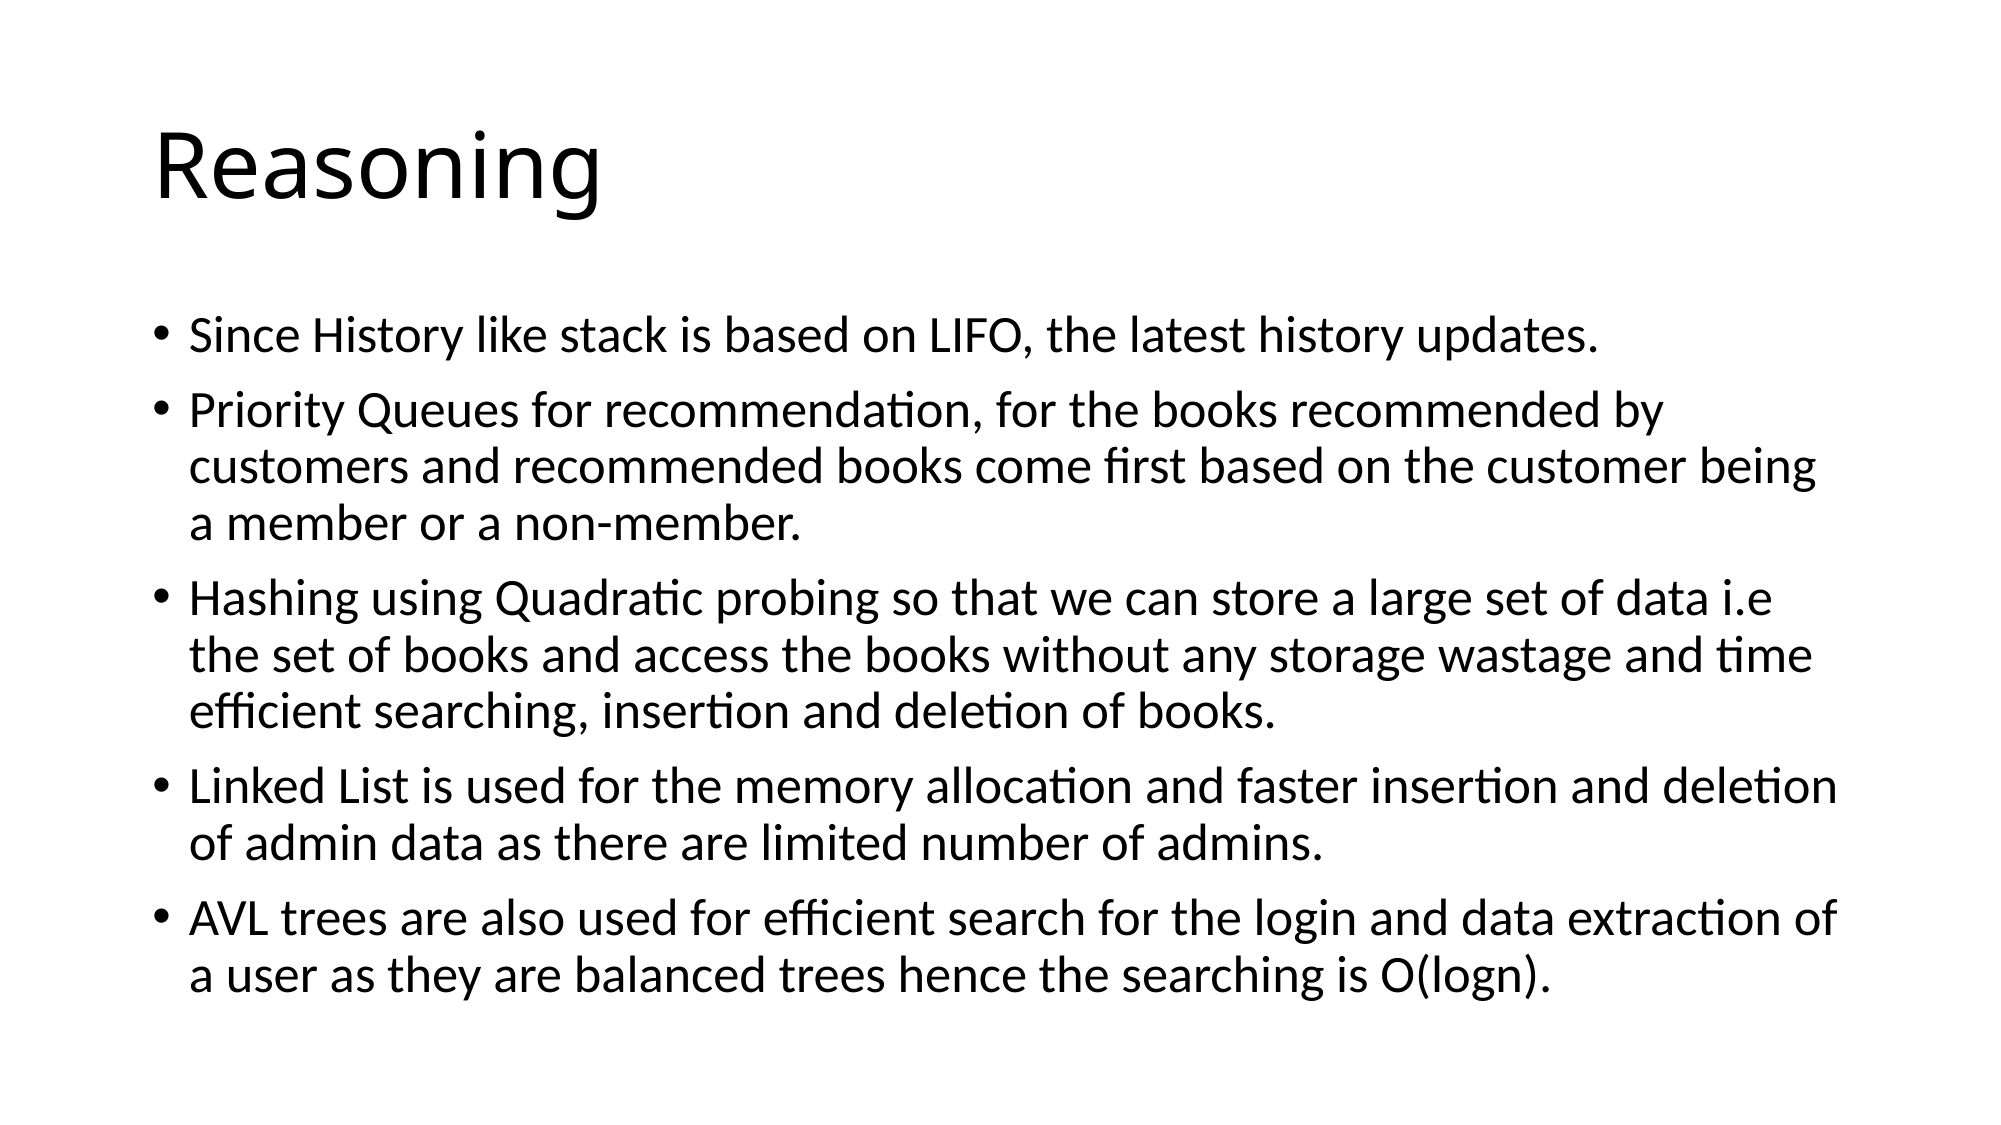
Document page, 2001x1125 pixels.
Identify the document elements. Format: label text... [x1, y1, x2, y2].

list Since History like stack is based on LIFO, the latest history updates. Priority Queues for recommendation, for the books recommended by customers and recommended books come first based on the customer being a member or a non-member. Hashing using Quadratic probing so that we can store a large set of data i.e the set of books and access the books without any storage wastage and time efficient searching, insertion and deletion of books. Linked List is used for the memory allocation and faster insertion and deletion of admin data as there are limited number of admins. AVL trees are also used for efficient search for the login and data extraction of a user as they are balanced trees hence the searching is O(logn). [137, 299, 1863, 1014]
title Reasoning [137, 59, 1863, 278]
